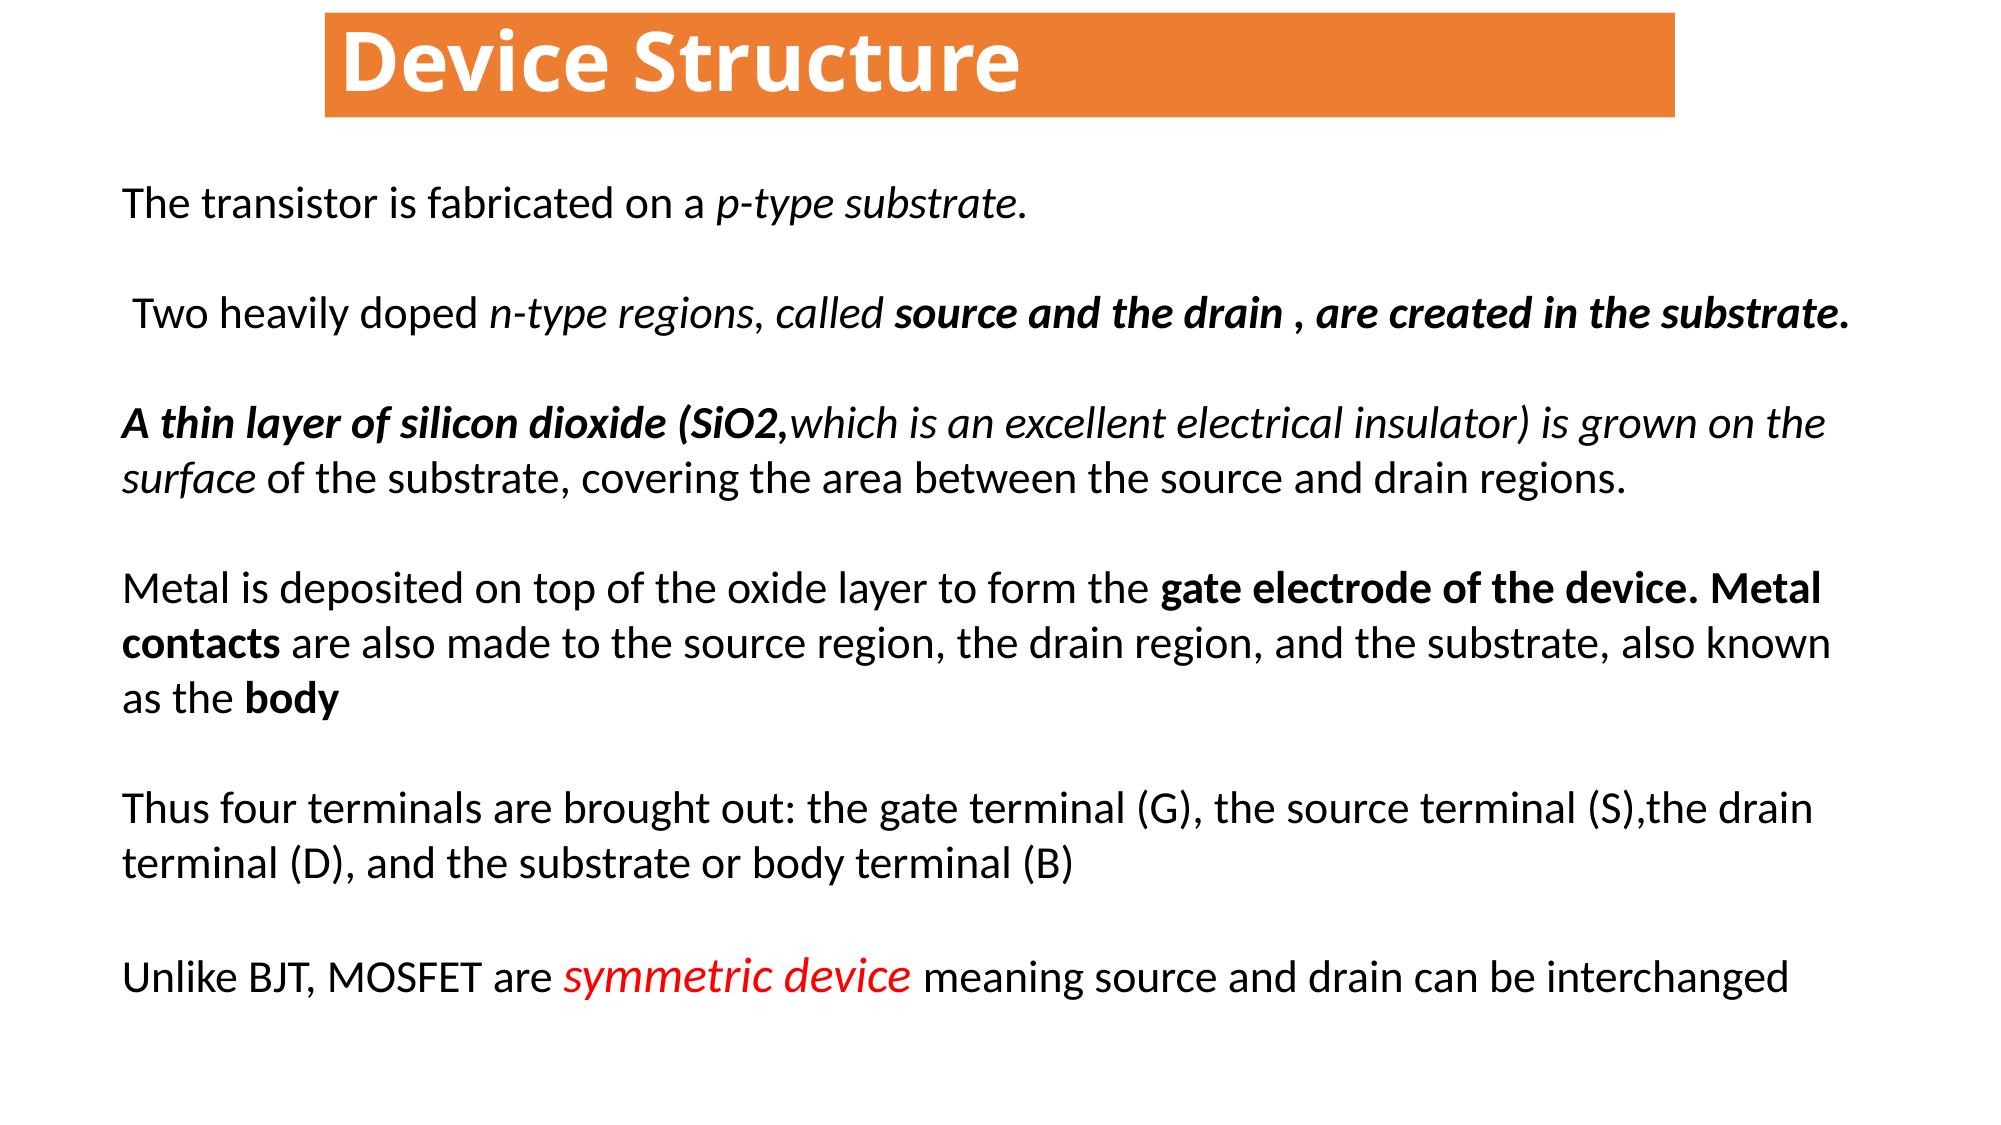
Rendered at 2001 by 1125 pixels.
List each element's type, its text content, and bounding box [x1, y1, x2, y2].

title Device Structure [324, 12, 1675, 118]
text_box The transistor is fabricated on a p-type substrate. Two heavily doped n-type regions, called source and the drain , are created in the substrate. A thin layer of silicon dioxide (SiO2,which is an excellent electrical insulator) is grown on the surface of the substrate, covering the area between the source and drain regions. Metal is deposited on top of the oxide layer to form the gate electrode of the device. Metal contacts are also made to the source region, the drain region, and the substrate, also known as the body Thus four terminals are brought out: the gate terminal (G), the source terminal (S),the drain terminal (D), and the substrate or body terminal (B) Unlike BJT, MOSFET are symmetric device meaning source and drain can be interchanged [107, 165, 1893, 1010]
